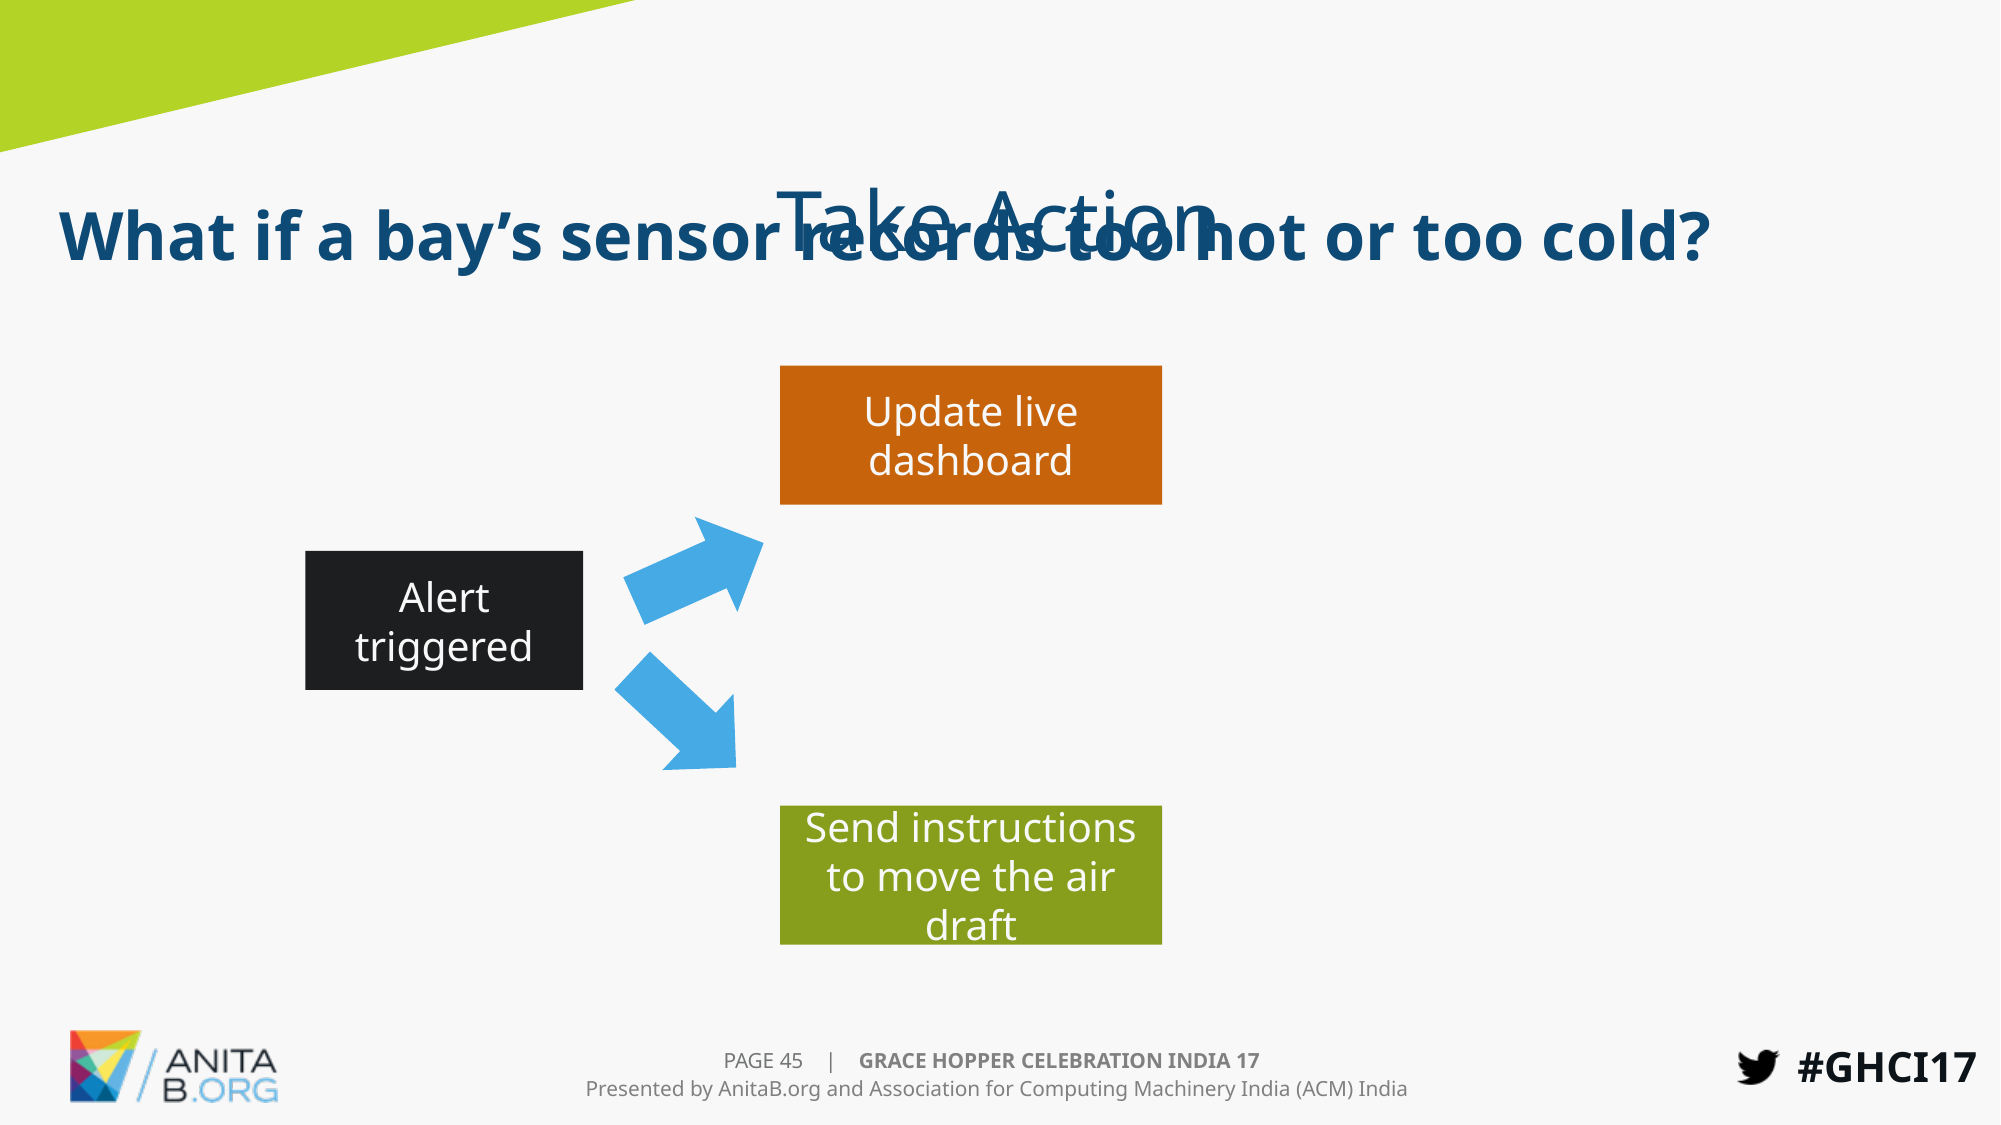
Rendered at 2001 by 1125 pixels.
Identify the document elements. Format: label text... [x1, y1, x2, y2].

text_box Alert triggered [304, 550, 584, 691]
picture [1737, 1046, 1780, 1089]
text_box [621, 514, 765, 627]
text_box Send instructions to move the air draft [779, 805, 1163, 946]
list What if a bay’s sensor records too hot or too cold? [44, 195, 1956, 314]
text_box [612, 650, 738, 772]
text_box Update live dashboard [779, 365, 1163, 506]
picture [70, 1030, 278, 1103]
title Take Action [52, 59, 1948, 195]
